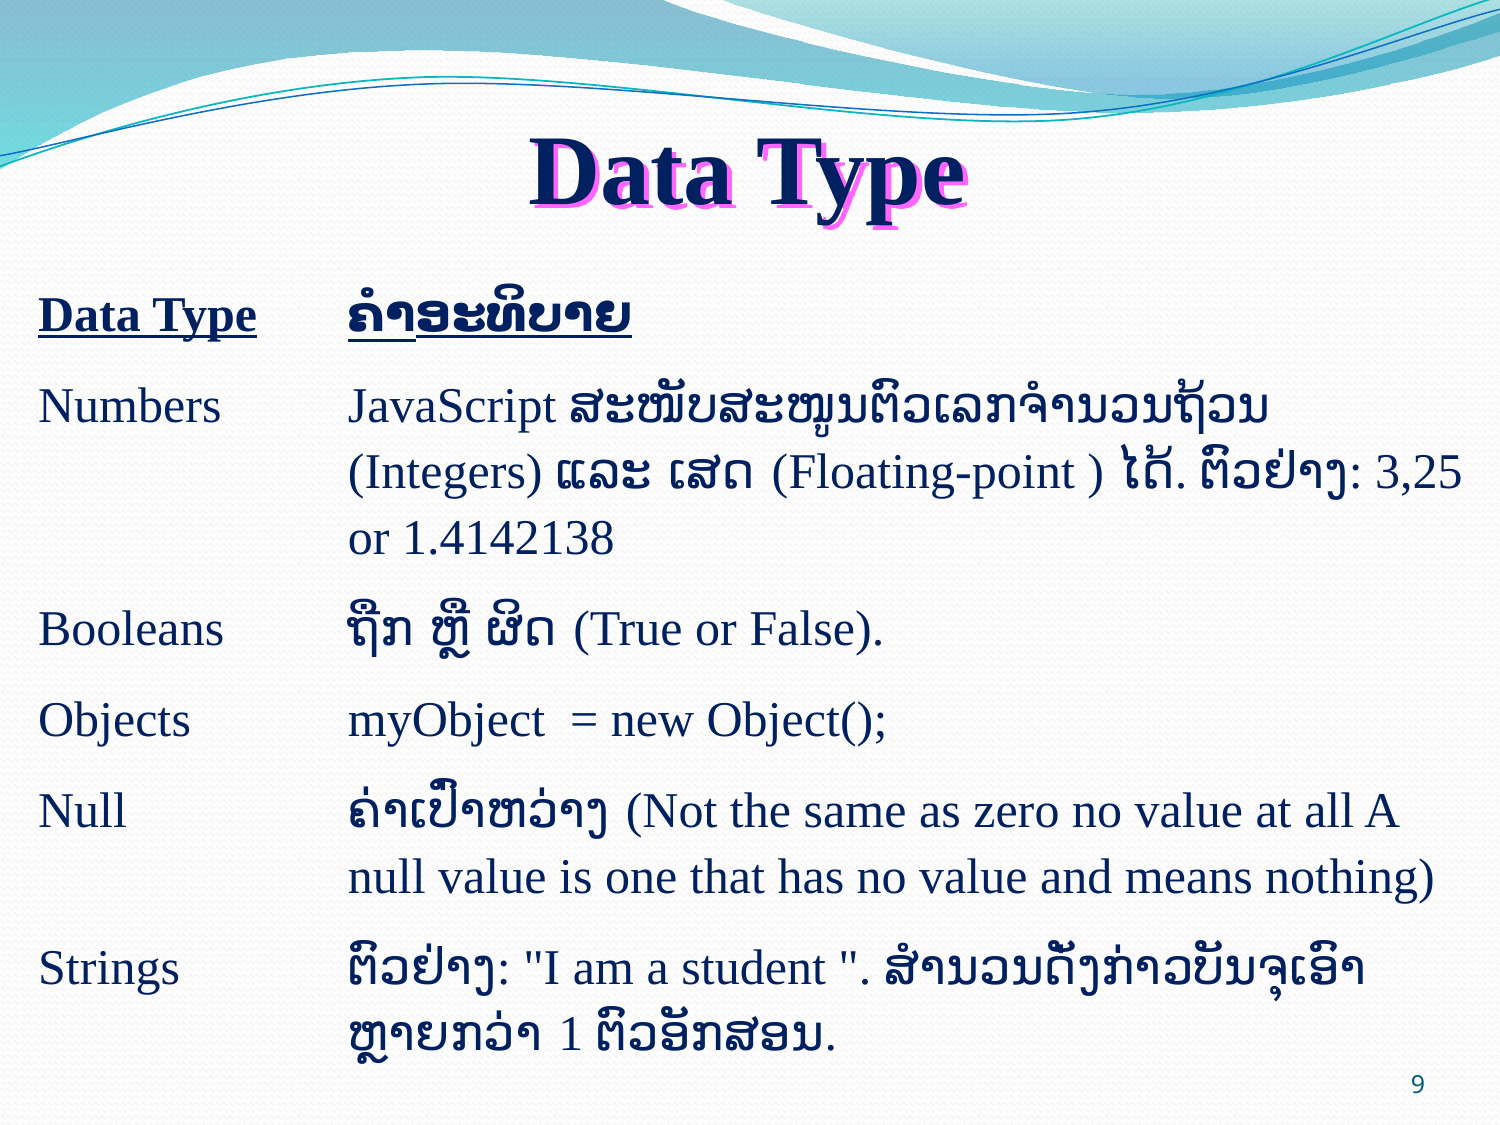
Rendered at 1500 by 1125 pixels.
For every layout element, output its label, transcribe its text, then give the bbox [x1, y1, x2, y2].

slide_number 9 [1299, 1068, 1425, 1103]
text_box Data Type [17, 70, 1477, 258]
text_box Data Type ຄຳອະທິບາຍ Numbers JavaScript ສະໜັບສະໜູນຕົວເລກຈຳນວນຖ້ວນ (Integers) ແລະ ເສດ (Floating-point ) ໄດ້. ຕົວຢ່າງ: 3,25 or 1.4142138 Booleans ຖືກ ຫຼື ຜິດ (True or False). Objects myObject = new Object(); Null ຄ່າເປົ່າຫວ່າງ (Not the same as zero no value at all A null value is one that has no value and means nothing) Strings ຕົວຢ່າງ: "I am a student ". ສຳນວນດັ່ງກ່າວບັນຈຸເອົາຫຼາຍກວ່າ 1 ຕົວອັກສອນ. [23, 268, 1489, 1068]
